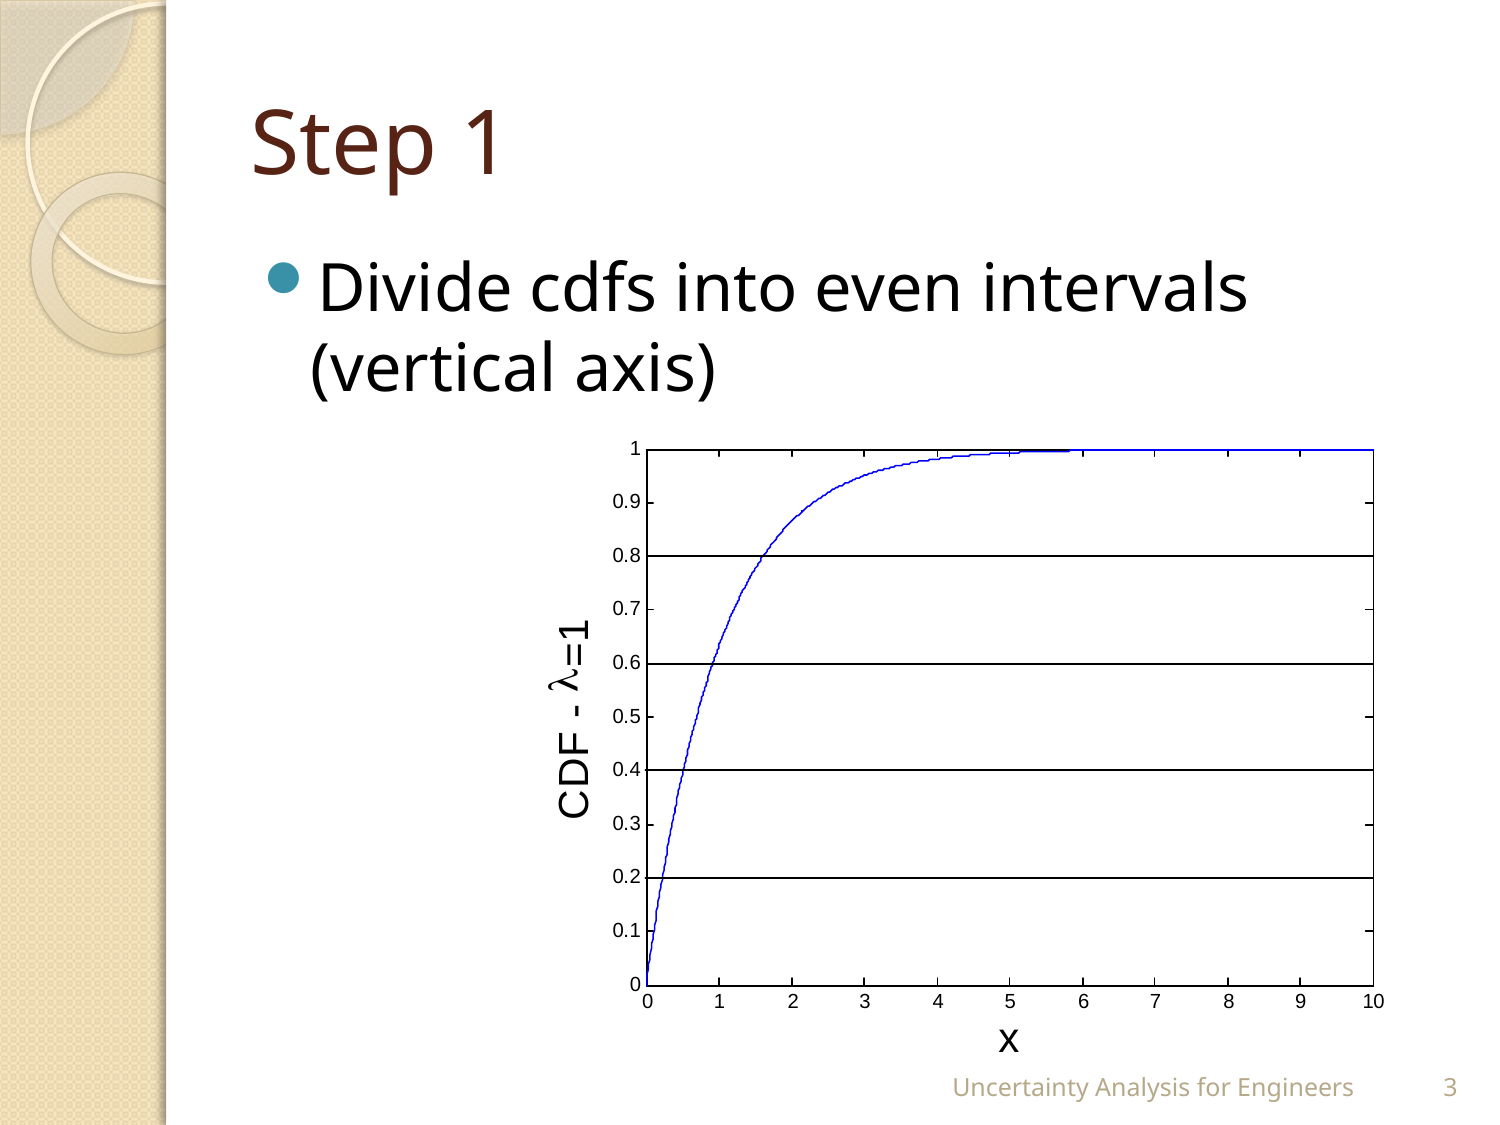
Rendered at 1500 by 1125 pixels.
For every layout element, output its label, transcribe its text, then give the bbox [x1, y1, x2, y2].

slide_number 3 [1413, 1034, 1488, 1113]
title Step 1 [235, 45, 1466, 233]
picture [524, 399, 1463, 1068]
list Divide cdfs into even intervals (vertical axis) [235, 237, 1466, 475]
footer Uncertainty Analysis for Engineers [937, 1078, 1413, 1113]
